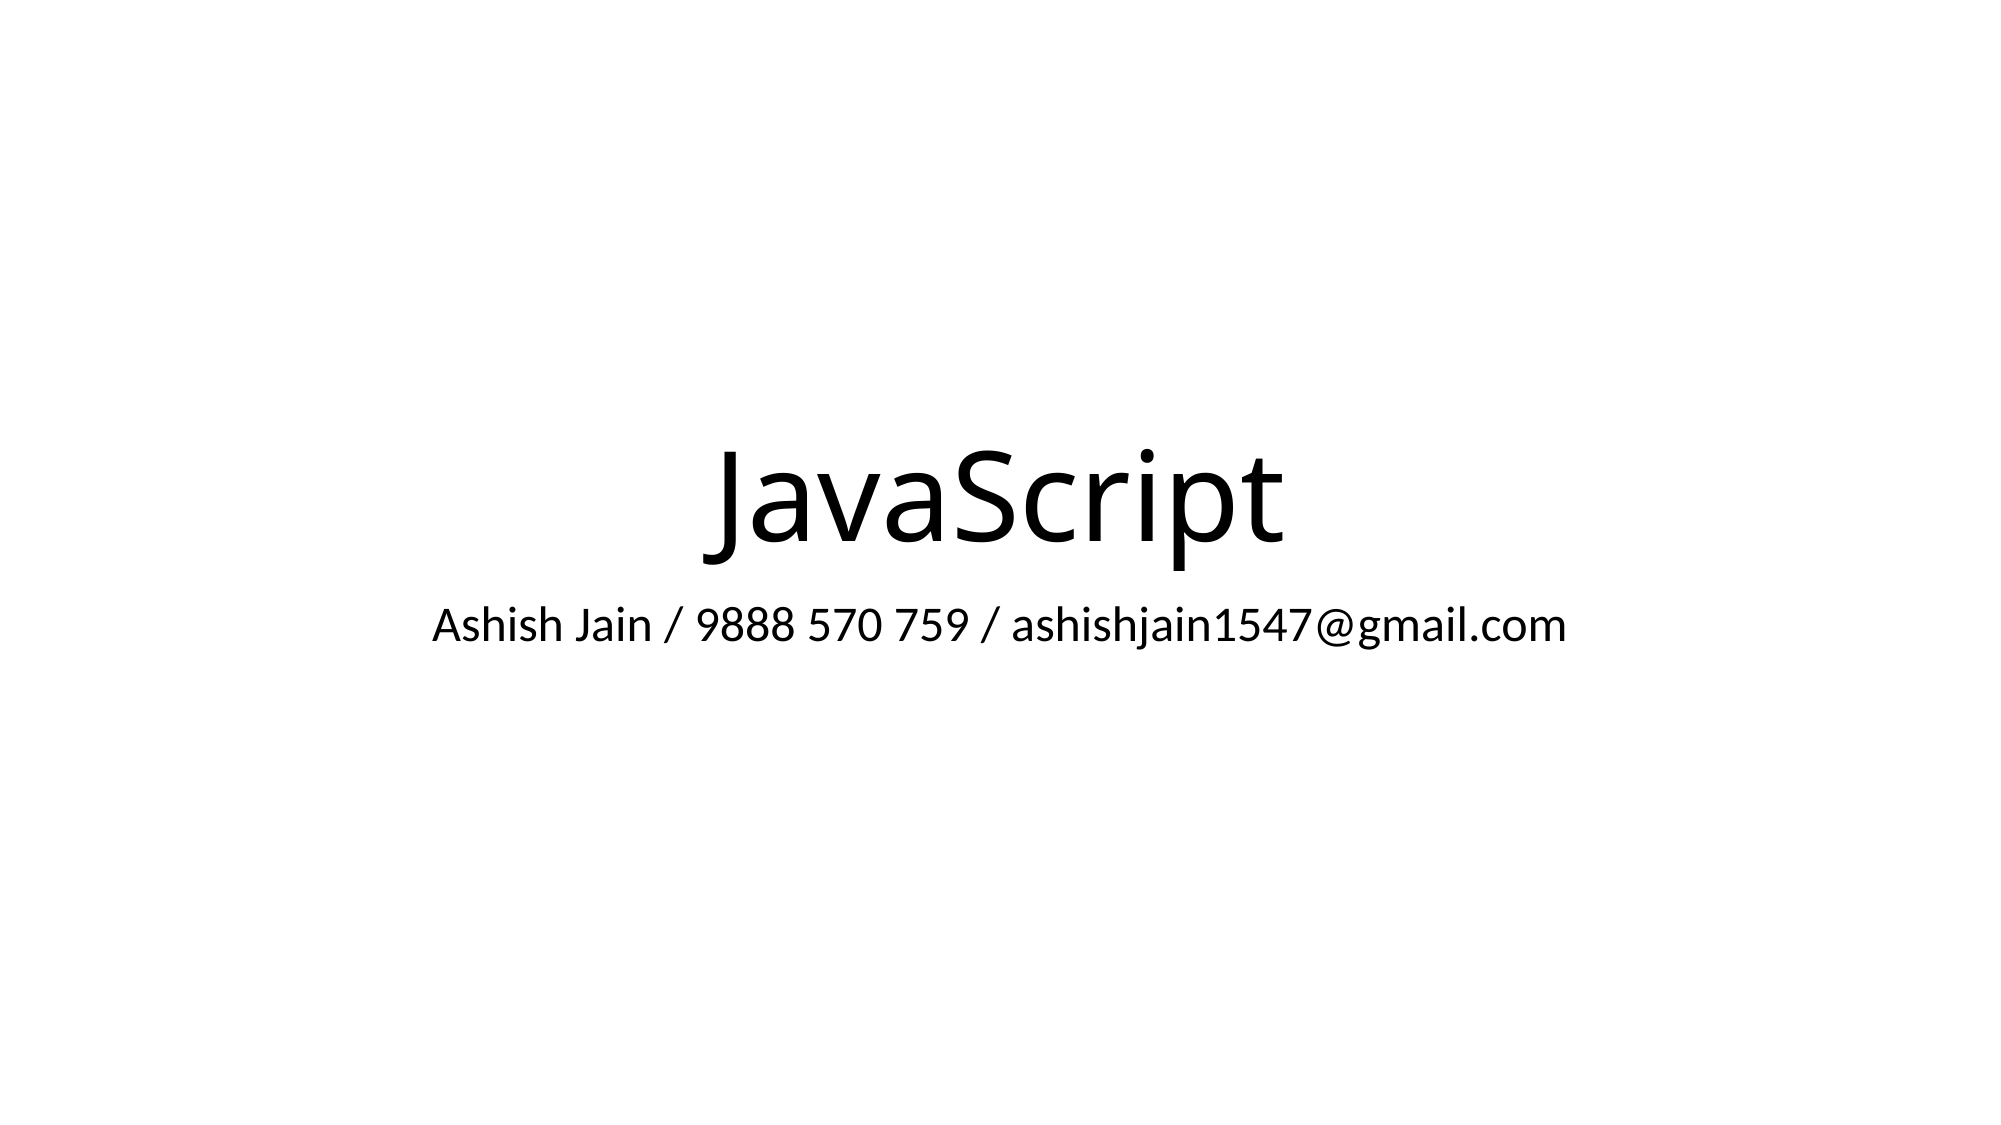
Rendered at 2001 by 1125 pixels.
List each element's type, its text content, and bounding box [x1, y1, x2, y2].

subtitle Ashish Jain / 9888 570 759 / ashishjain1547@gmail.com [249, 590, 1750, 863]
title JavaScript [249, 184, 1750, 576]
